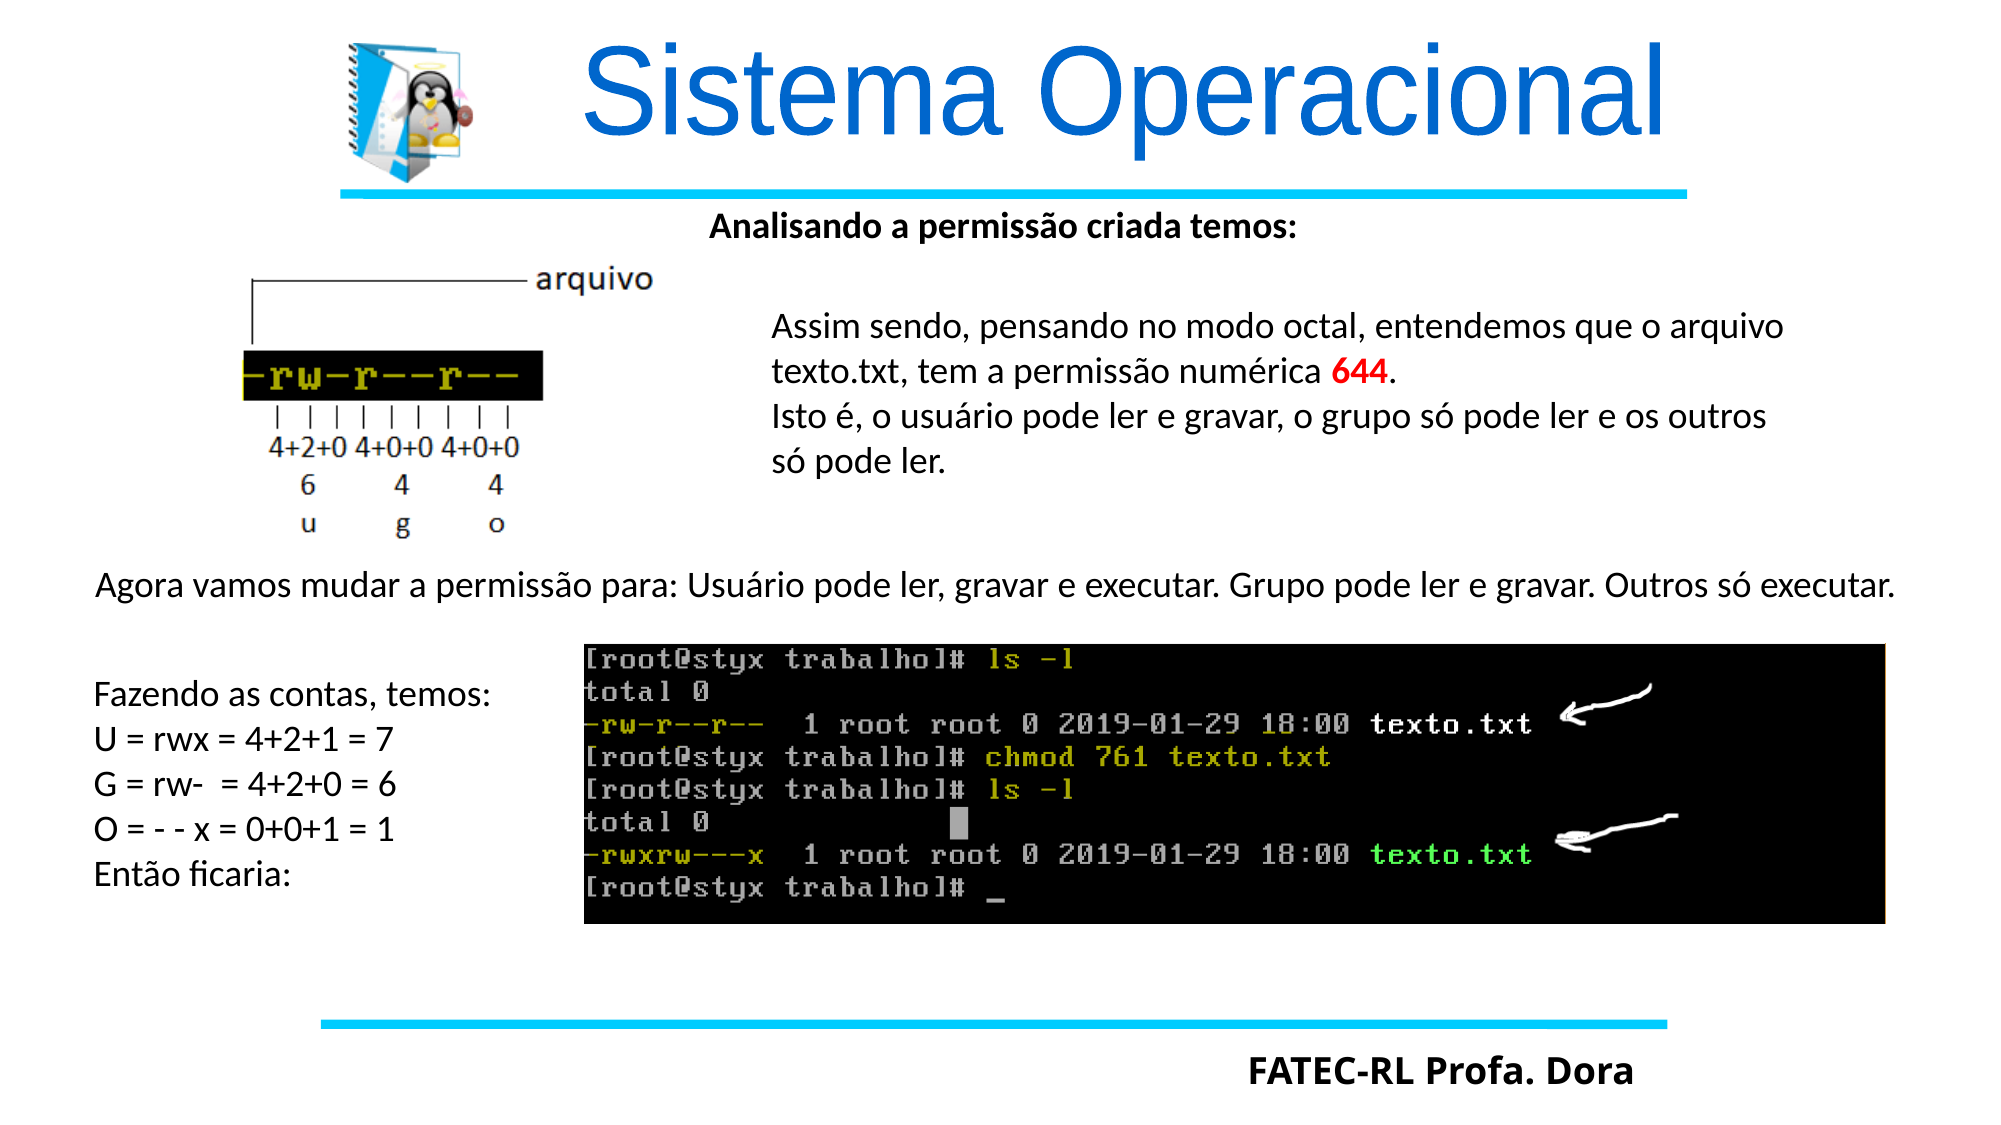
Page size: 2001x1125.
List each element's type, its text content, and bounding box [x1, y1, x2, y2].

text_box Agora vamos mudar a permissão para: Usuário pode ler, gravar e executar. Grupo pode ler e gravar. Outros só executar. [1719, 552, 1932, 613]
picture [233, 246, 664, 570]
text_box Fazendo as contas, temos: U = rwx = 4+2+1 = 7 G = rw- = 4+2+0 = 6 O = - - x = 0+0+1 = 1 Então ficaria: [78, 662, 320, 902]
text_box Agora vamos mudar a permissão para: Usuário pode ler, gravar e executar. Grupo pode ler e gravar. Outros só executar. [80, 552, 320, 613]
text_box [320, 42, 1719, 1100]
text_box Assim sendo, pensando no modo octal, entendemos que o arquivo texto.txt, tem a permissão numérica 644. Isto é, o usuário pode ler e gravar, o grupo só pode ler e os outros só pode ler. [1719, 293, 1811, 489]
picture [584, 643, 1886, 924]
